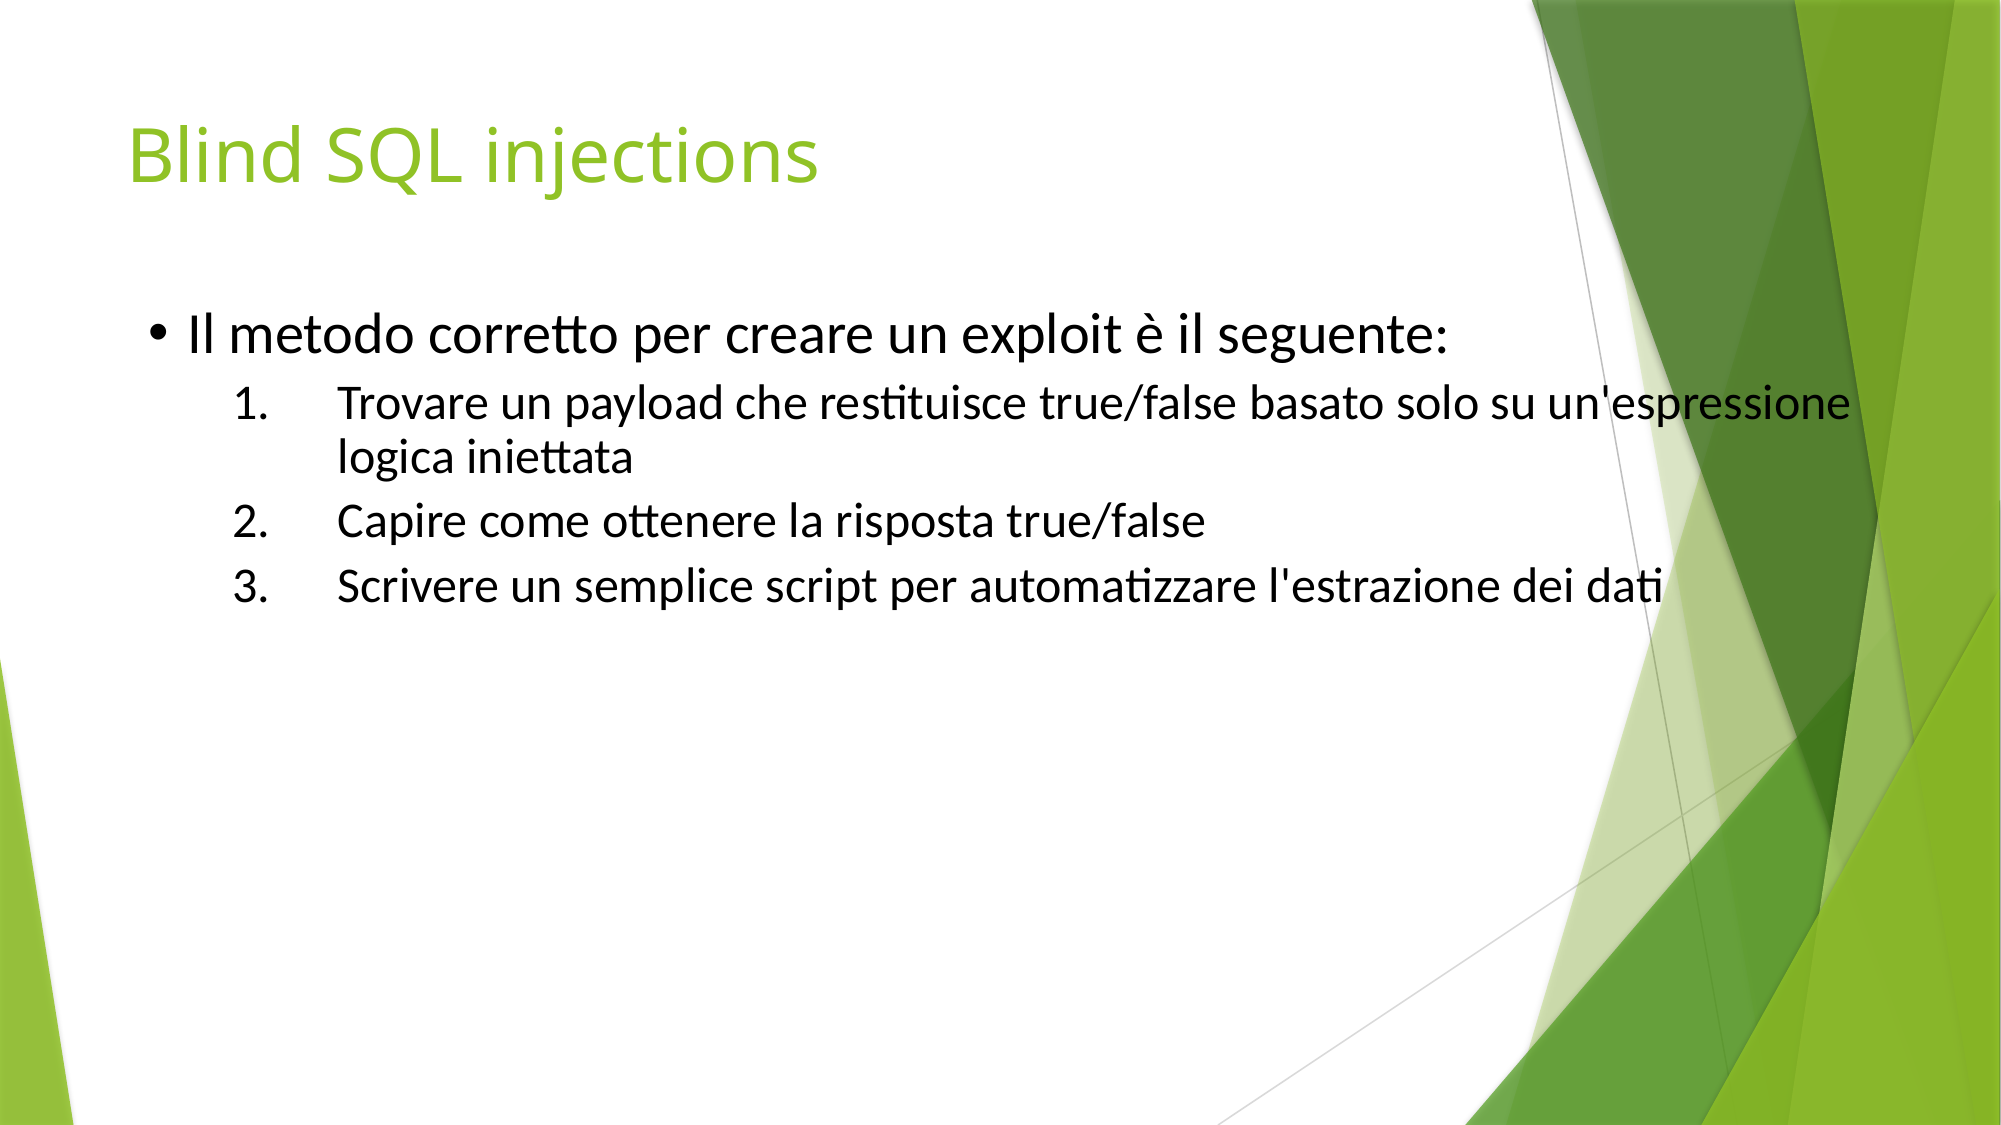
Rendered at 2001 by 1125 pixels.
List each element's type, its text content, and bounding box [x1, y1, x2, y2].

text_box Il metodo corretto per creare un exploit è il seguente: Trovare un payload che restituisce true/false basato solo su un'espressione logica iniettata Capire come ottenere la risposta true/false Scrivere un semplice script per automatizzare l'estrazione dei dati [133, 295, 1917, 1013]
title Blind SQL injections [111, 99, 1522, 317]
